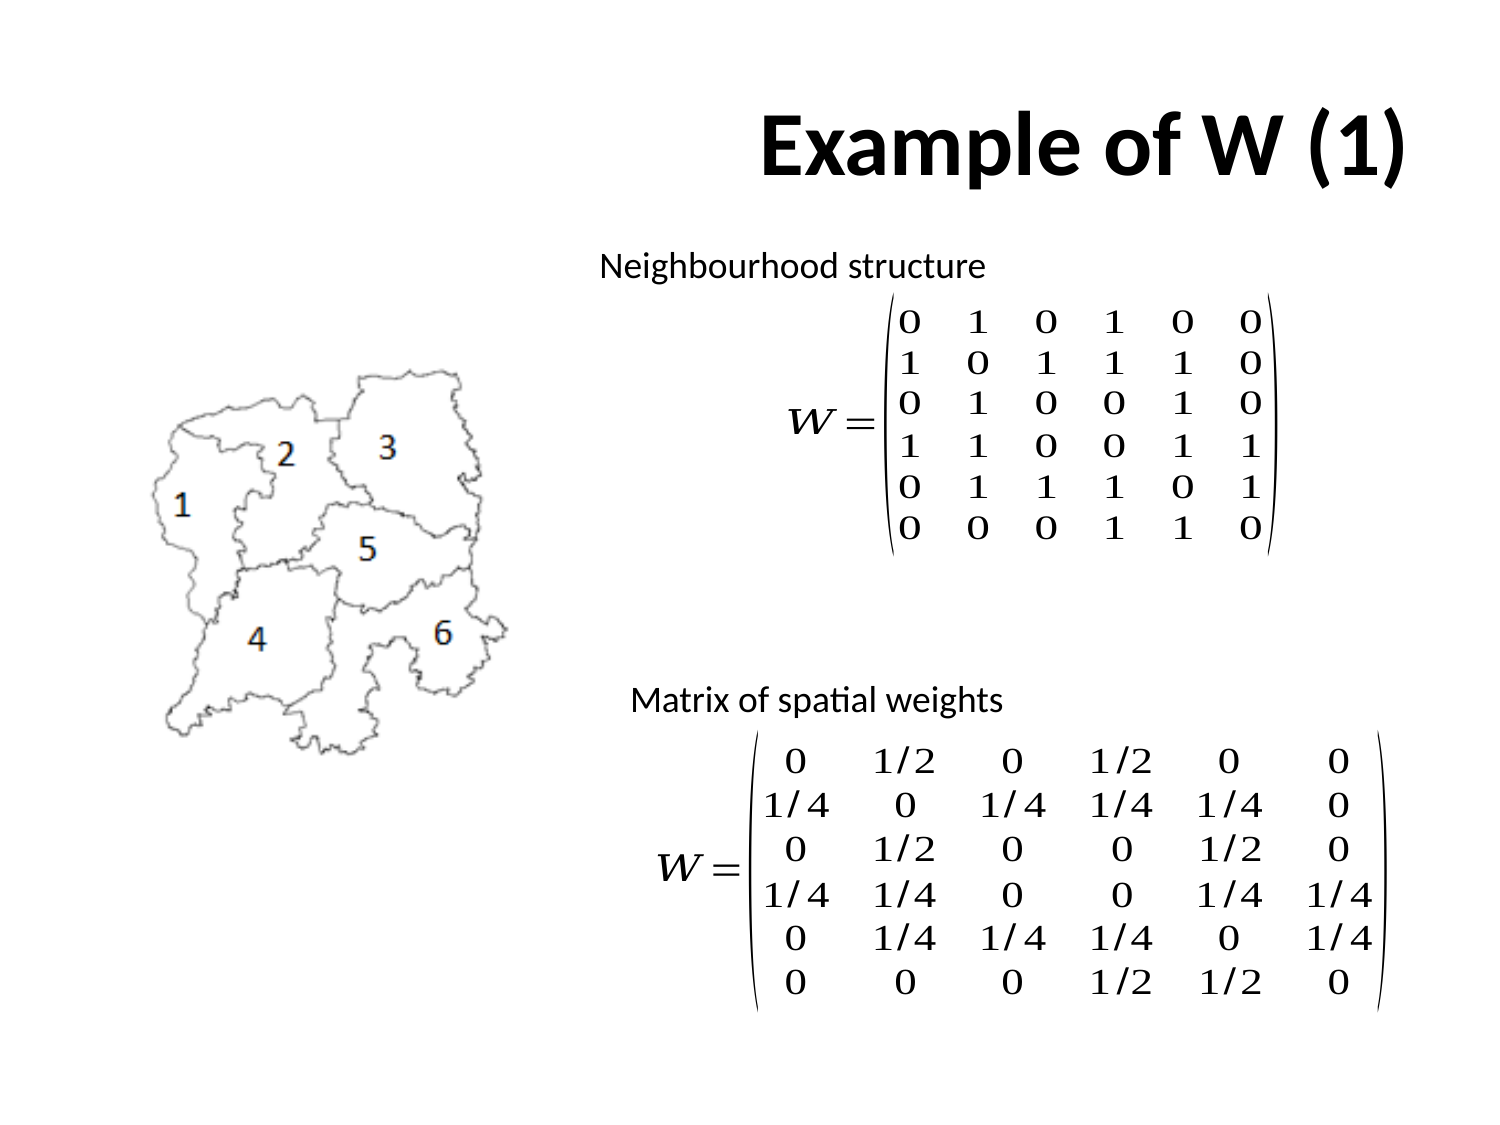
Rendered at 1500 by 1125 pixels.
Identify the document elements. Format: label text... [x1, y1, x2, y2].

text_box Matrix of spatial weights [615, 667, 1431, 727]
text_box Neighbourhood structure [584, 233, 1400, 294]
title Example of W (1) [75, 45, 1425, 233]
picture [100, 323, 542, 803]
